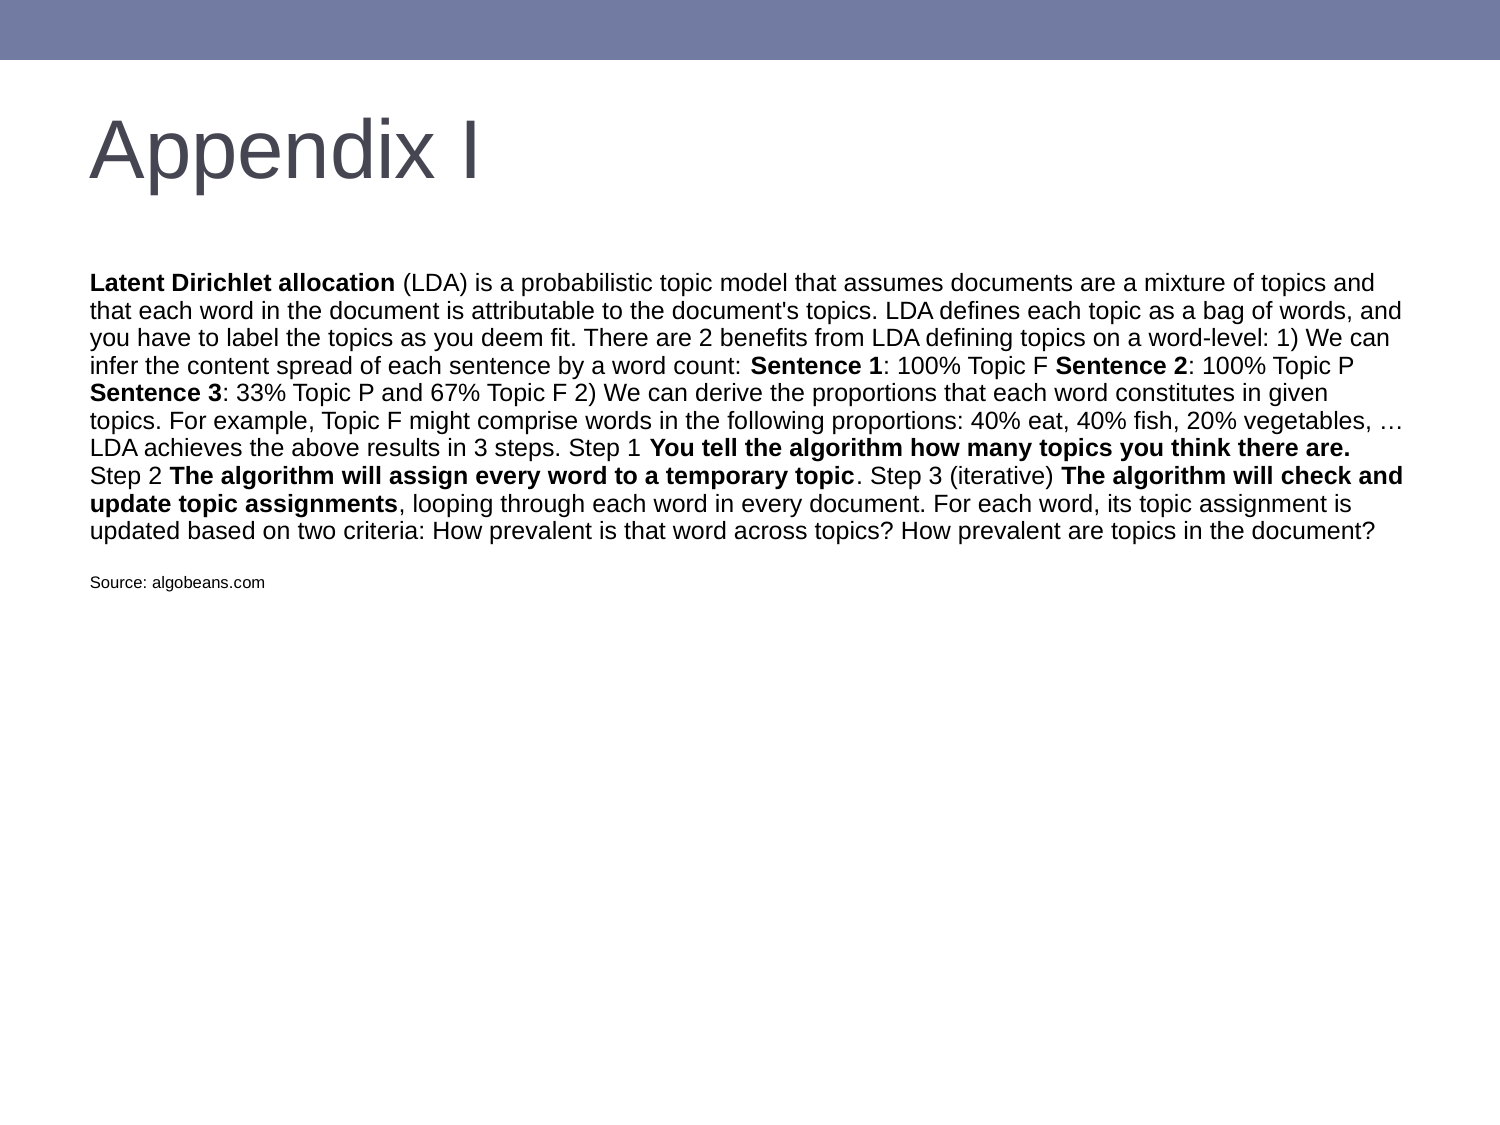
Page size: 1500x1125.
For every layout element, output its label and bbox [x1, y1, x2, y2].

list [75, 262, 1425, 1063]
title [75, 87, 1425, 250]
